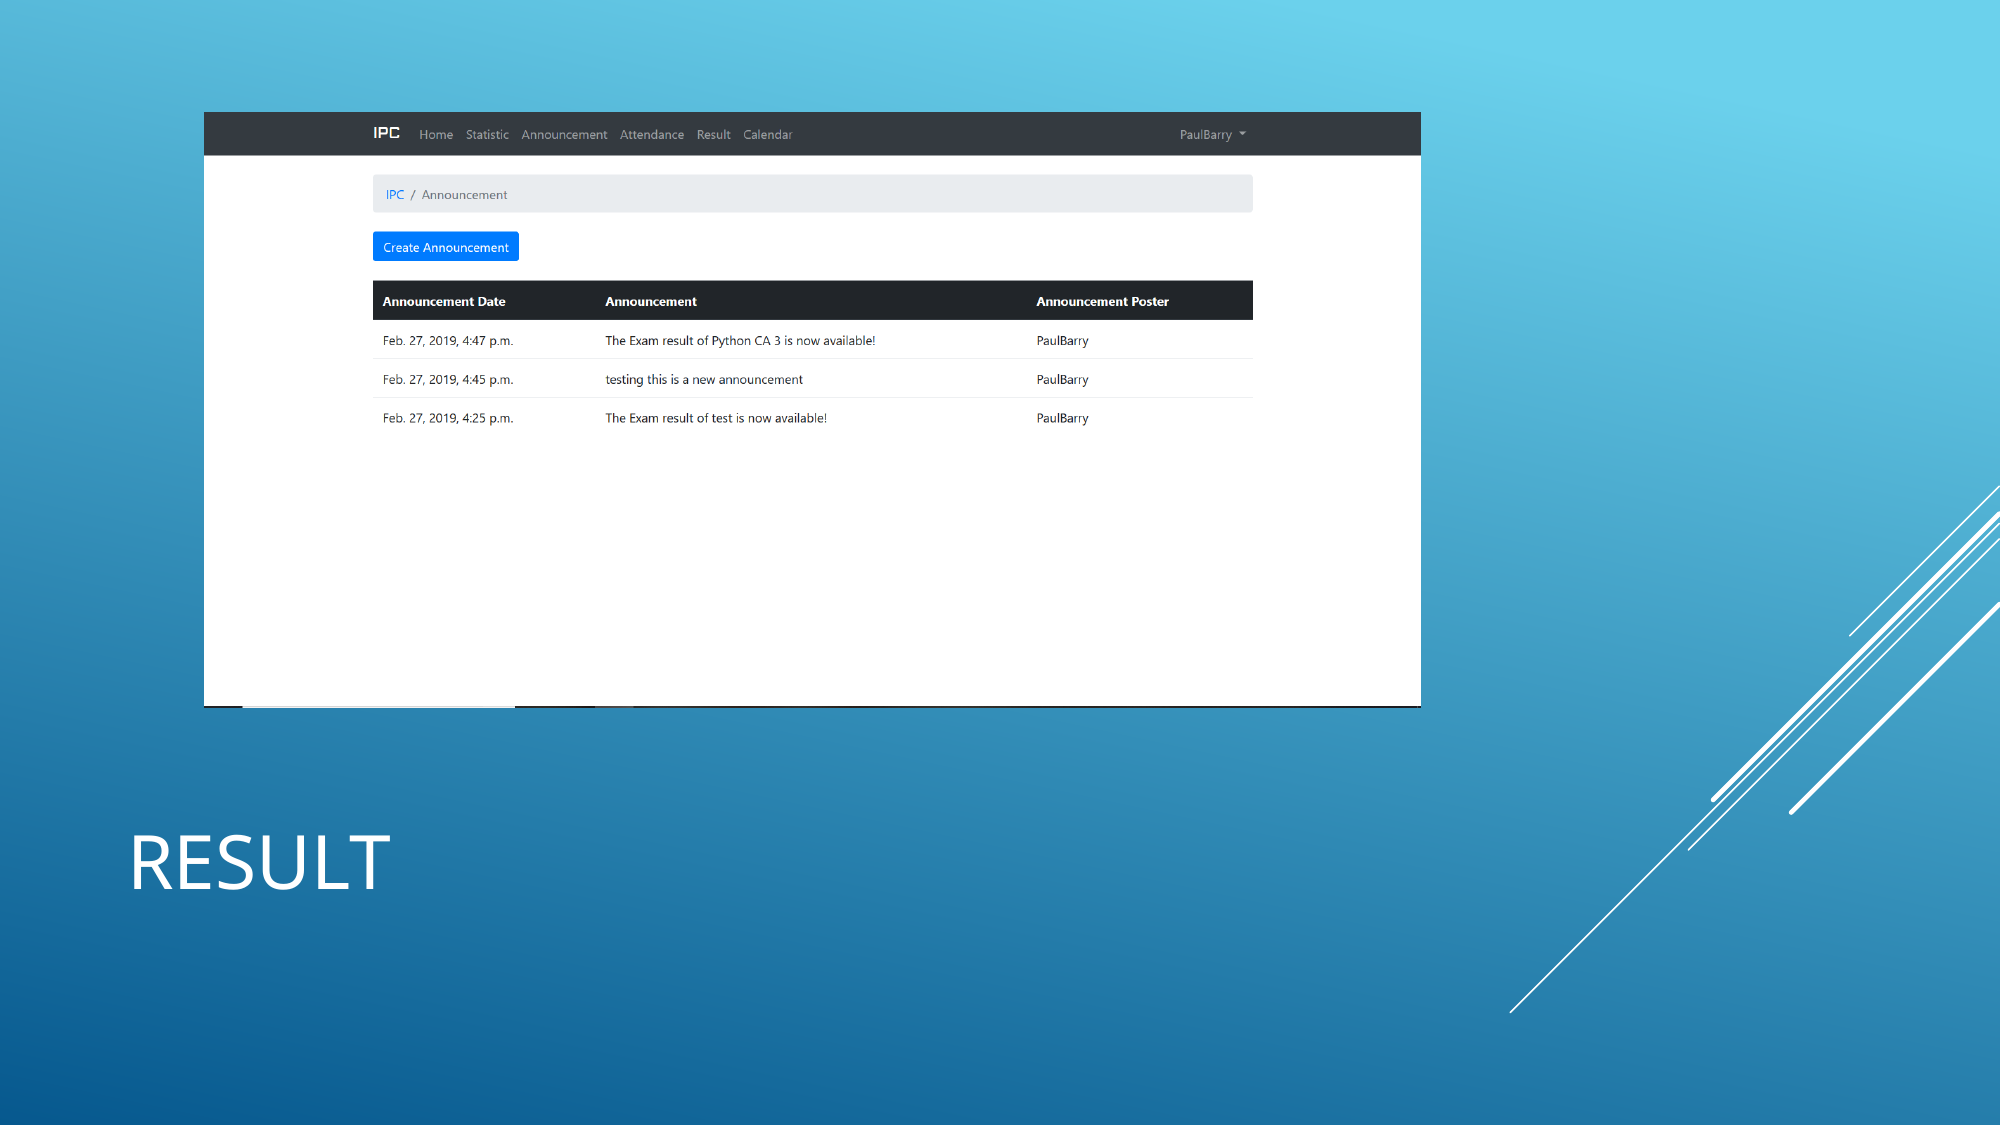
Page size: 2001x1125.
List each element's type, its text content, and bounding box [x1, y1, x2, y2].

title Result [112, 736, 1513, 984]
picture [203, 112, 1421, 709]
